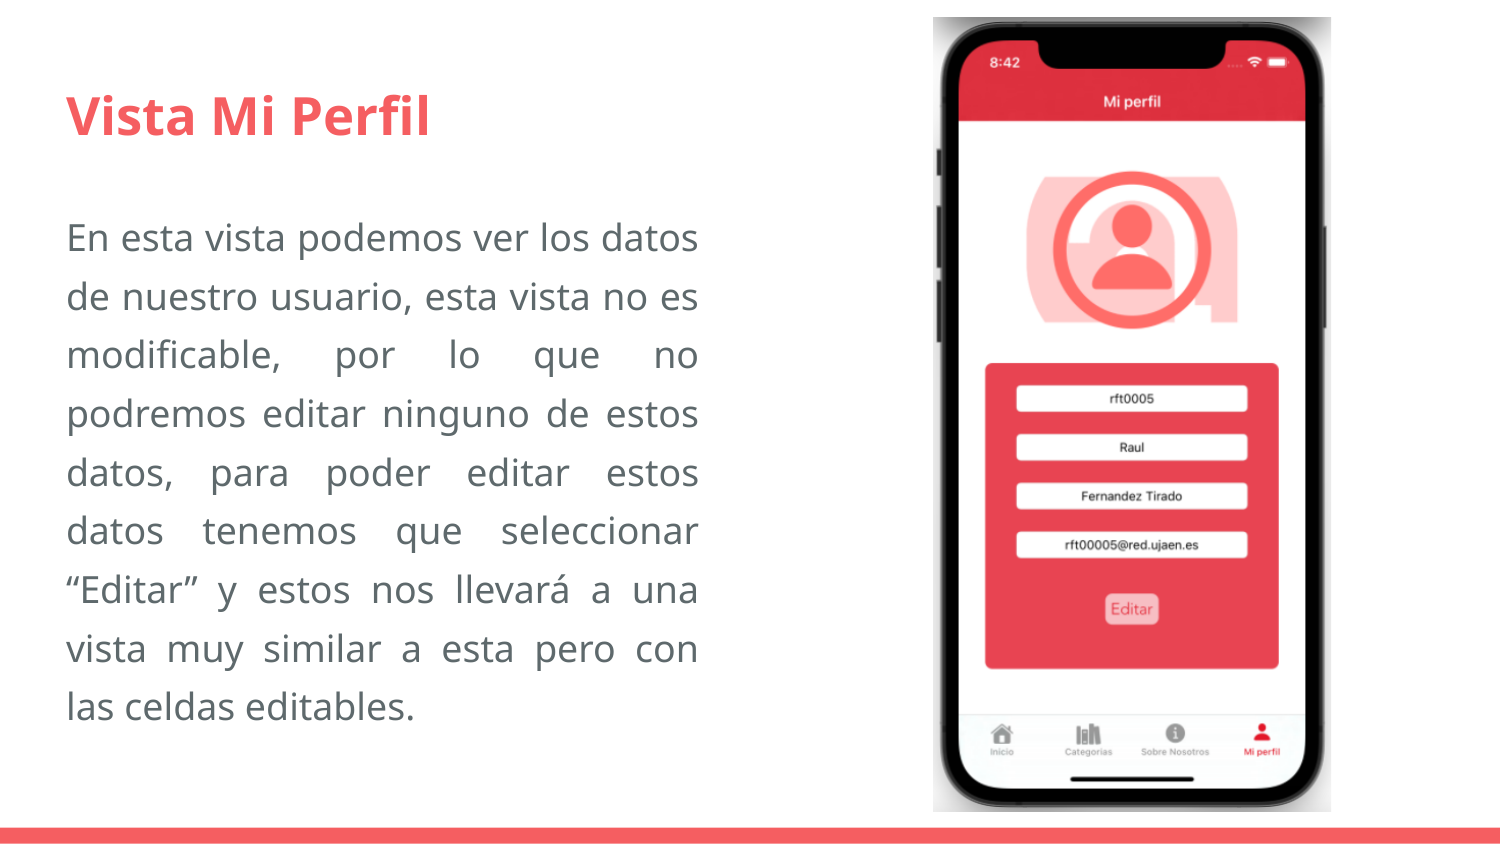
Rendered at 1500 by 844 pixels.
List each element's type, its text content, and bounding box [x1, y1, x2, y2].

title Vista Mi Perfil [51, 64, 756, 167]
list En esta vista podemos ver los datos de nuestro usuario, esta vista no es modificable, por lo que no podremos editar ninguno de estos datos, para poder editar estos datos tenemos que seleccionar “Editar” y estos nos llevará a una vista muy similar a esta pero con las celdas editables. [51, 189, 715, 750]
picture [932, 17, 1332, 812]
